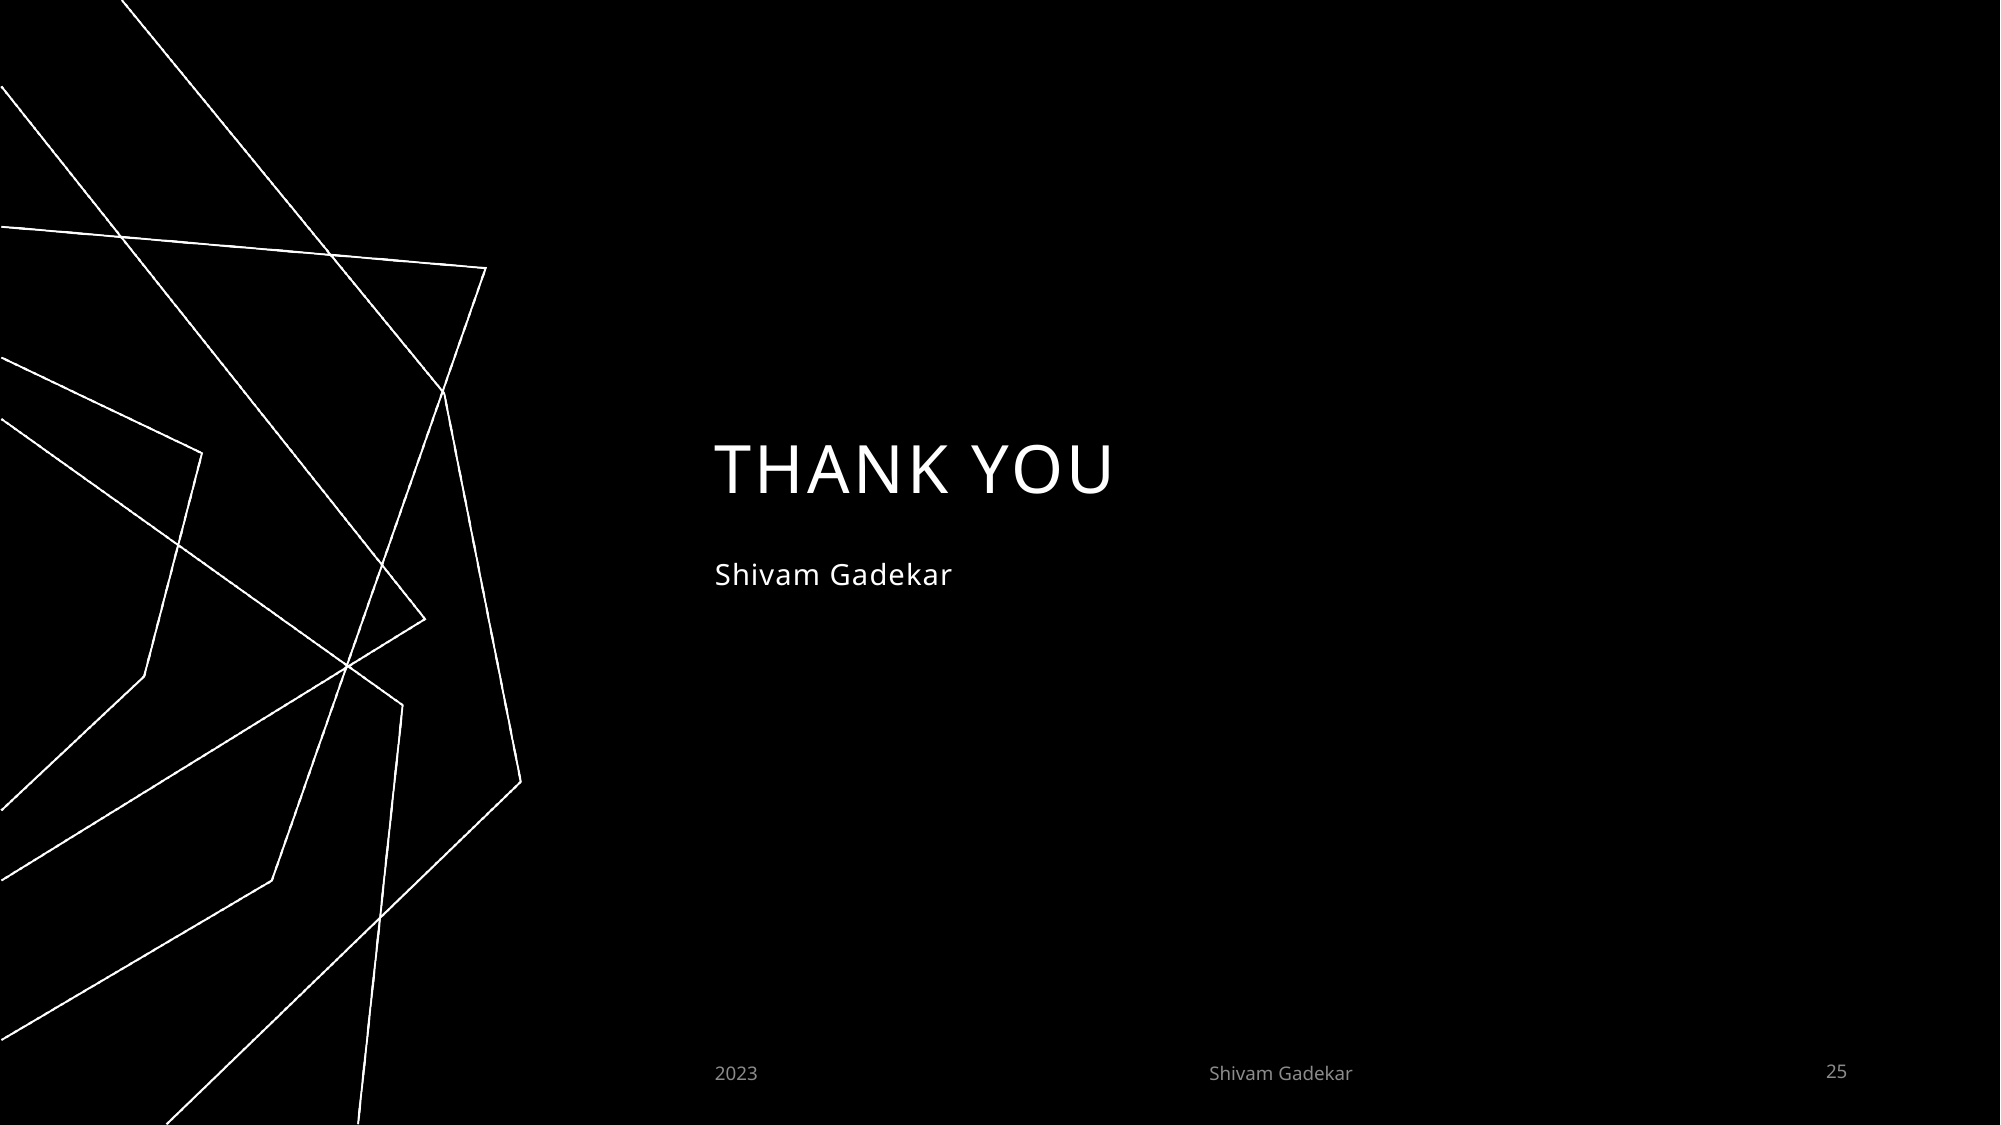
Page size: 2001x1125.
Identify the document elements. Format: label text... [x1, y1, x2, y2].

picture [0, 0, 522, 1125]
subtitle Shivam Gadekar [699, 531, 1386, 860]
footer Shivam Gadekar [1062, 1042, 1500, 1103]
slide_number 25 [1571, 1042, 1863, 1103]
title THANK YOU [699, 265, 1386, 516]
slide_number 2023 [699, 1042, 992, 1103]
